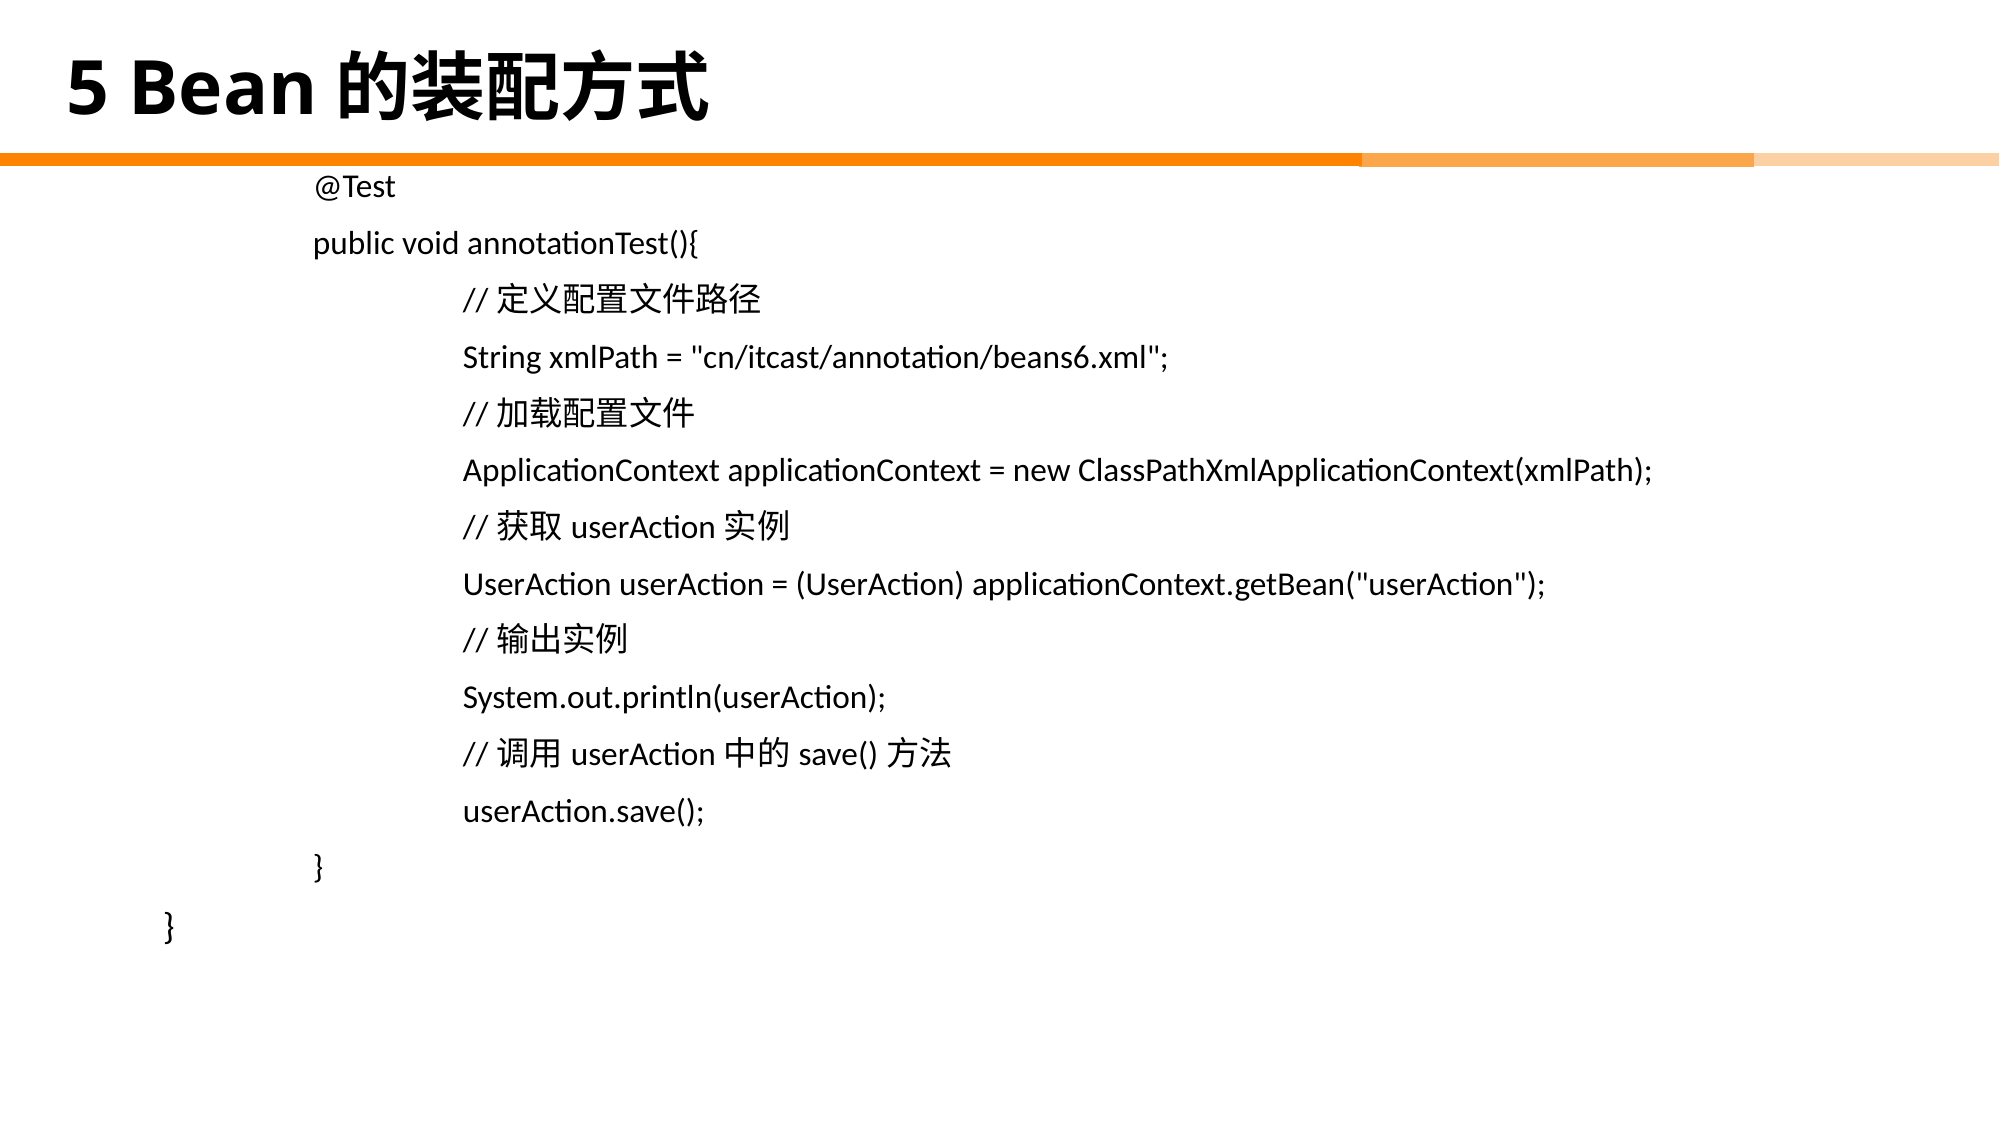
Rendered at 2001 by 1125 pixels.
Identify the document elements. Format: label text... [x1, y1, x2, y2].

list @Test public void annotationTest(){ //定义配置文件路径 String xmlPath = "cn/itcast/annotation/beans6.xml"; //加载配置文件 ApplicationContext applicationContext = new ClassPathXmlApplicationContext(xmlPath); //获取userAction实例 UserAction userAction = (UserAction) applicationContext.getBean("userAction"); //输出实例 System.out.println(userAction); //调用userAction中的save()方法 userAction.save(); } } [147, 161, 1821, 1112]
picture [0, 153, 2000, 166]
title 5 Bean的装配方式 [50, 40, 1602, 142]
